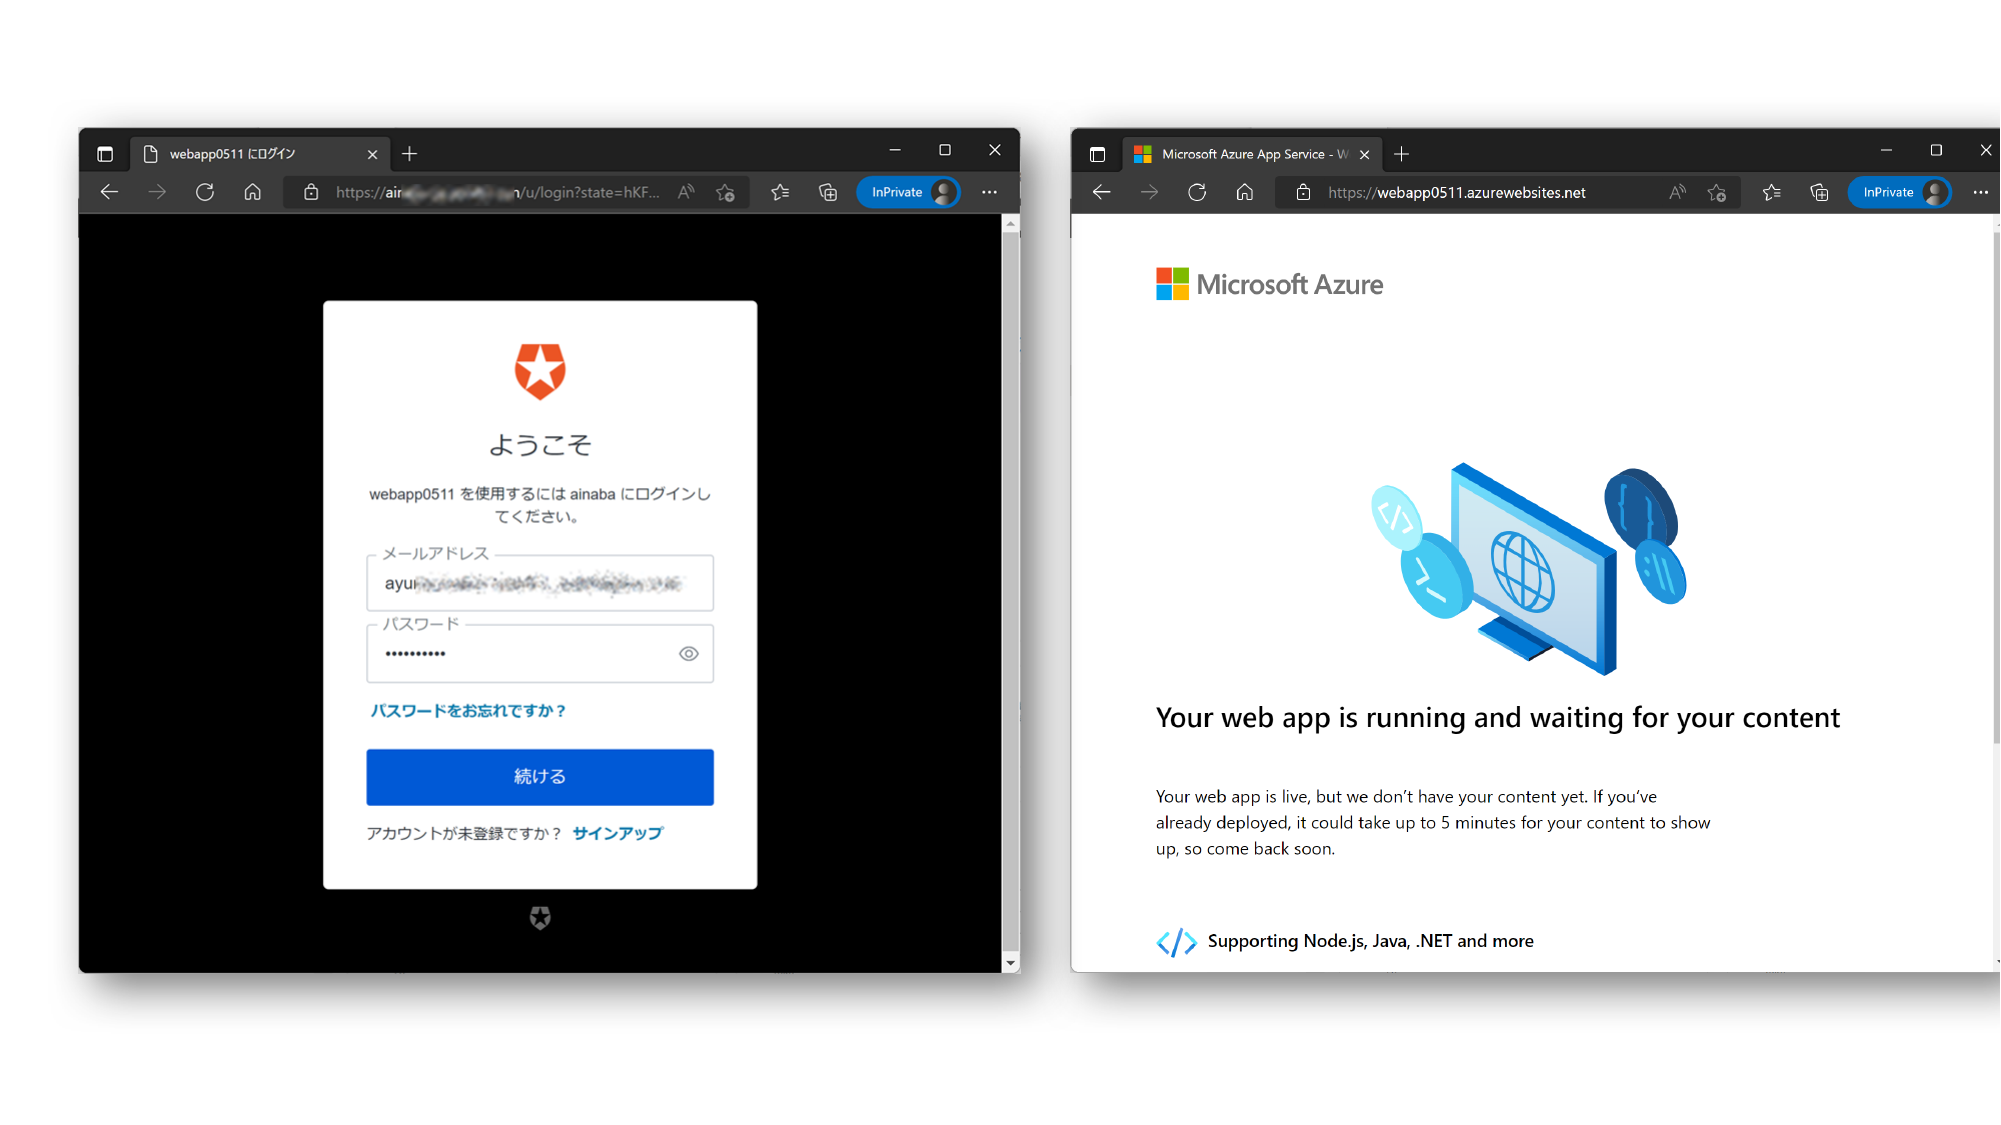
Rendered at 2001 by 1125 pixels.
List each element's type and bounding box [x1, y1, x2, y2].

picture [1069, 127, 2000, 973]
picture [78, 127, 1021, 974]
